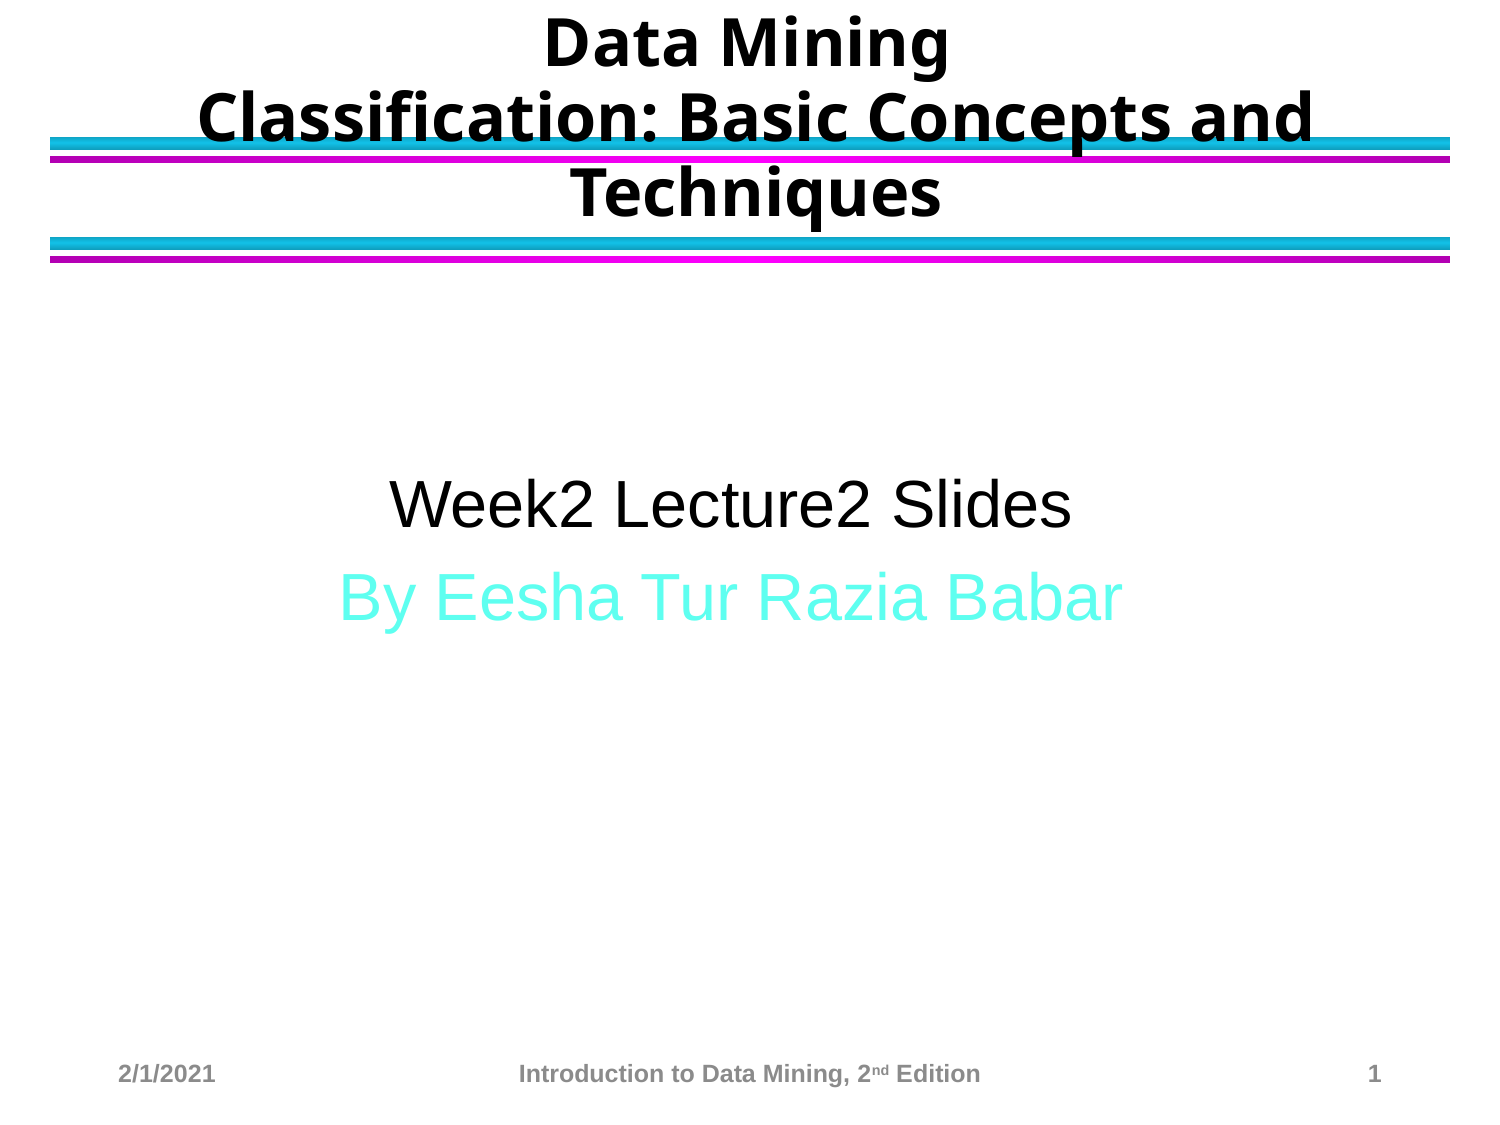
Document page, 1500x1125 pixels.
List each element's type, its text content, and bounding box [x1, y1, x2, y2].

title Data Mining Classification: Basic Concepts and Techniques [37, 99, 1475, 238]
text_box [49, 237, 1451, 263]
slide_number 1 [1059, 1042, 1397, 1103]
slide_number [103, 1042, 441, 1103]
footer Introduction to Data Mining, 2nd Edition [496, 1042, 1004, 1103]
text_box Week2 Lecture2 Slides By Eesha Tur Razia Babar [62, 453, 1400, 812]
